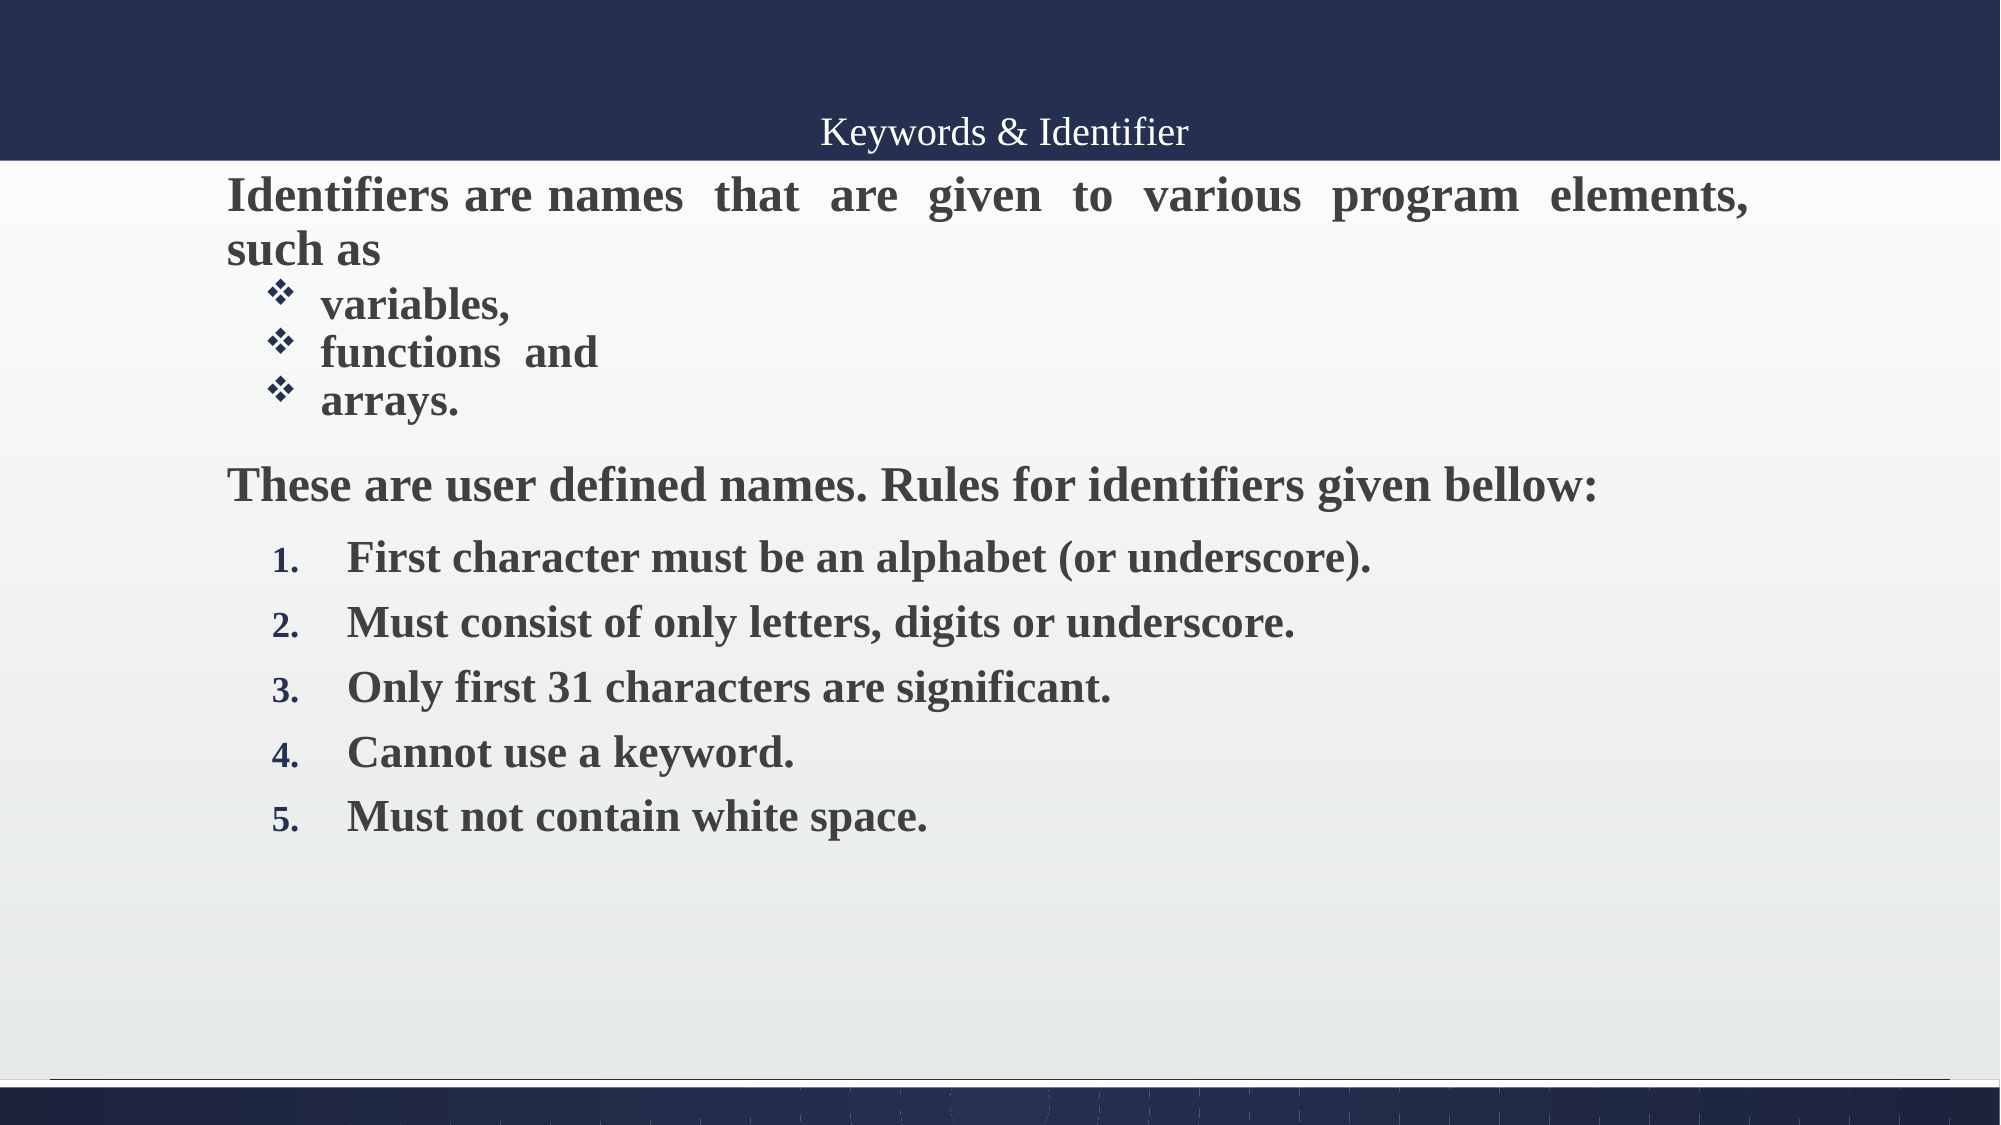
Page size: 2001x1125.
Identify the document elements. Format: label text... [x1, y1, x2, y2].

list Identifiers are names that are given to various program elements, such as variables, functions and arrays. These are user defined names. Rules for identifiers given bellow: First character must be an alphabet (or underscore). Must consist of only letters, digits or underscore. Only first 31 characters are significant. Cannot use a keyword. Must not contain white space. [219, 160, 1780, 1086]
title Keywords & Identifier [0, 0, 2000, 161]
